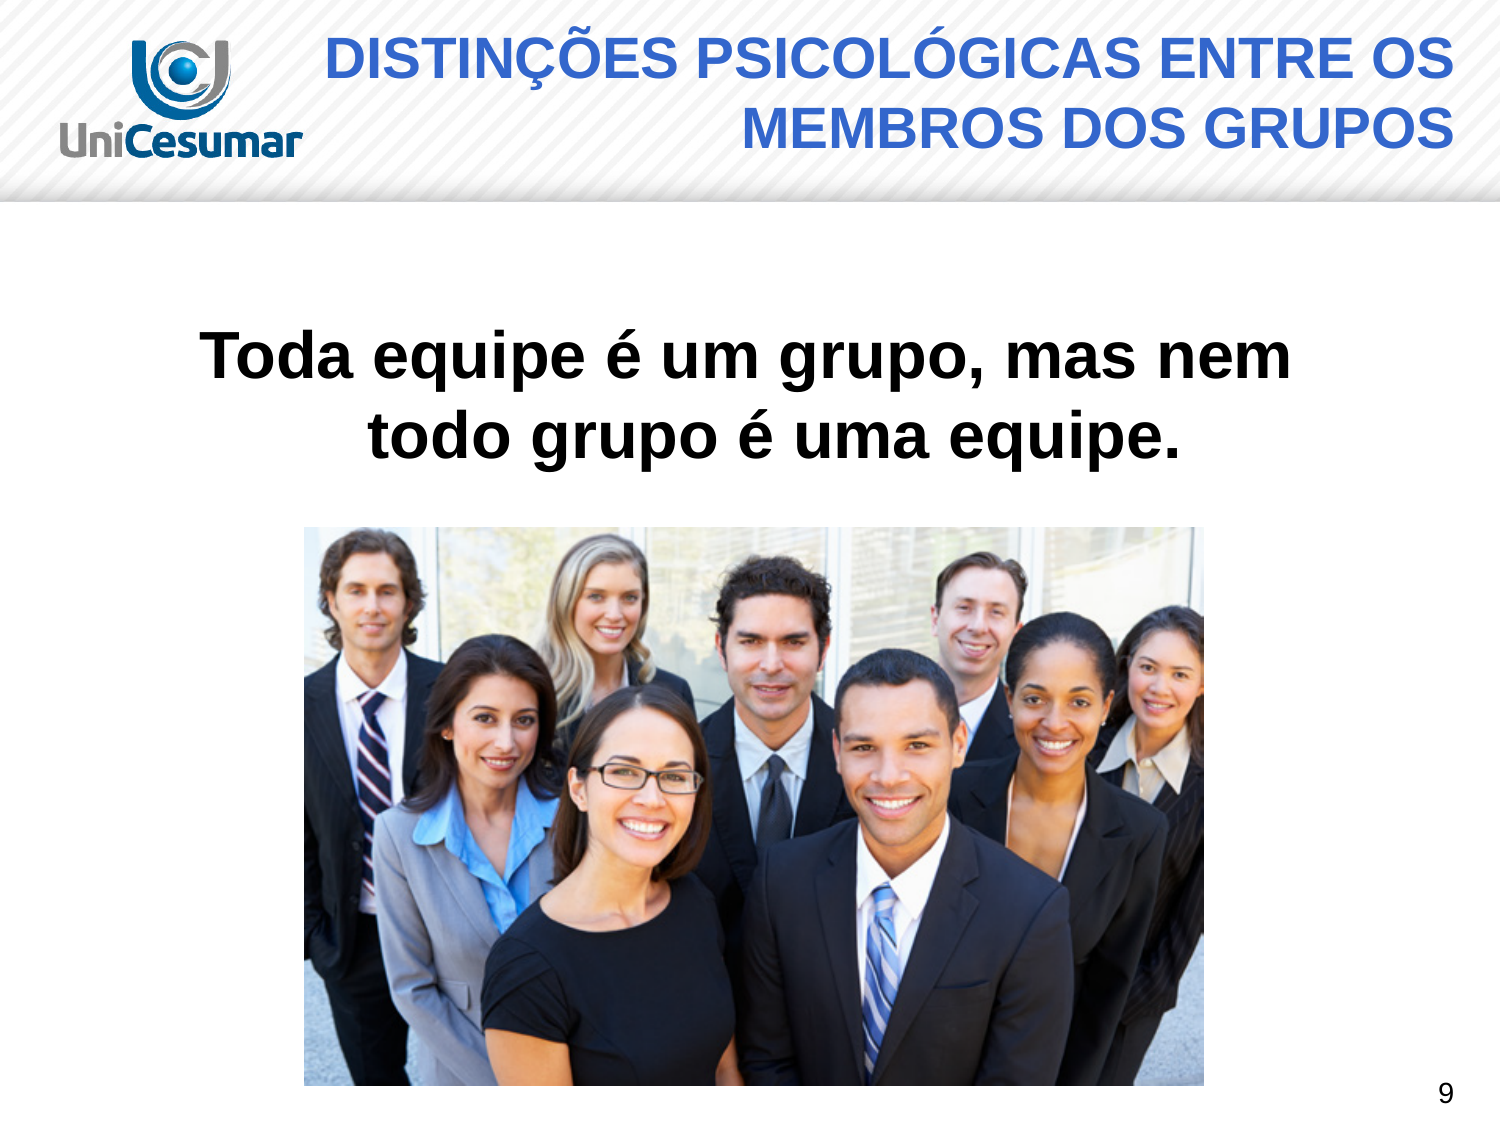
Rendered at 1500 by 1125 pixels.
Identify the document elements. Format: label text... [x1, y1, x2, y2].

title DISTINÇÕES PSICOLÓGICAS ENTRE OS MEMBROS DOS GRUPOS [289, 18, 1471, 162]
picture [0, 0, 1500, 1125]
list Toda equipe é um grupo, mas nem todo grupo é uma equipe. [152, 210, 1342, 610]
